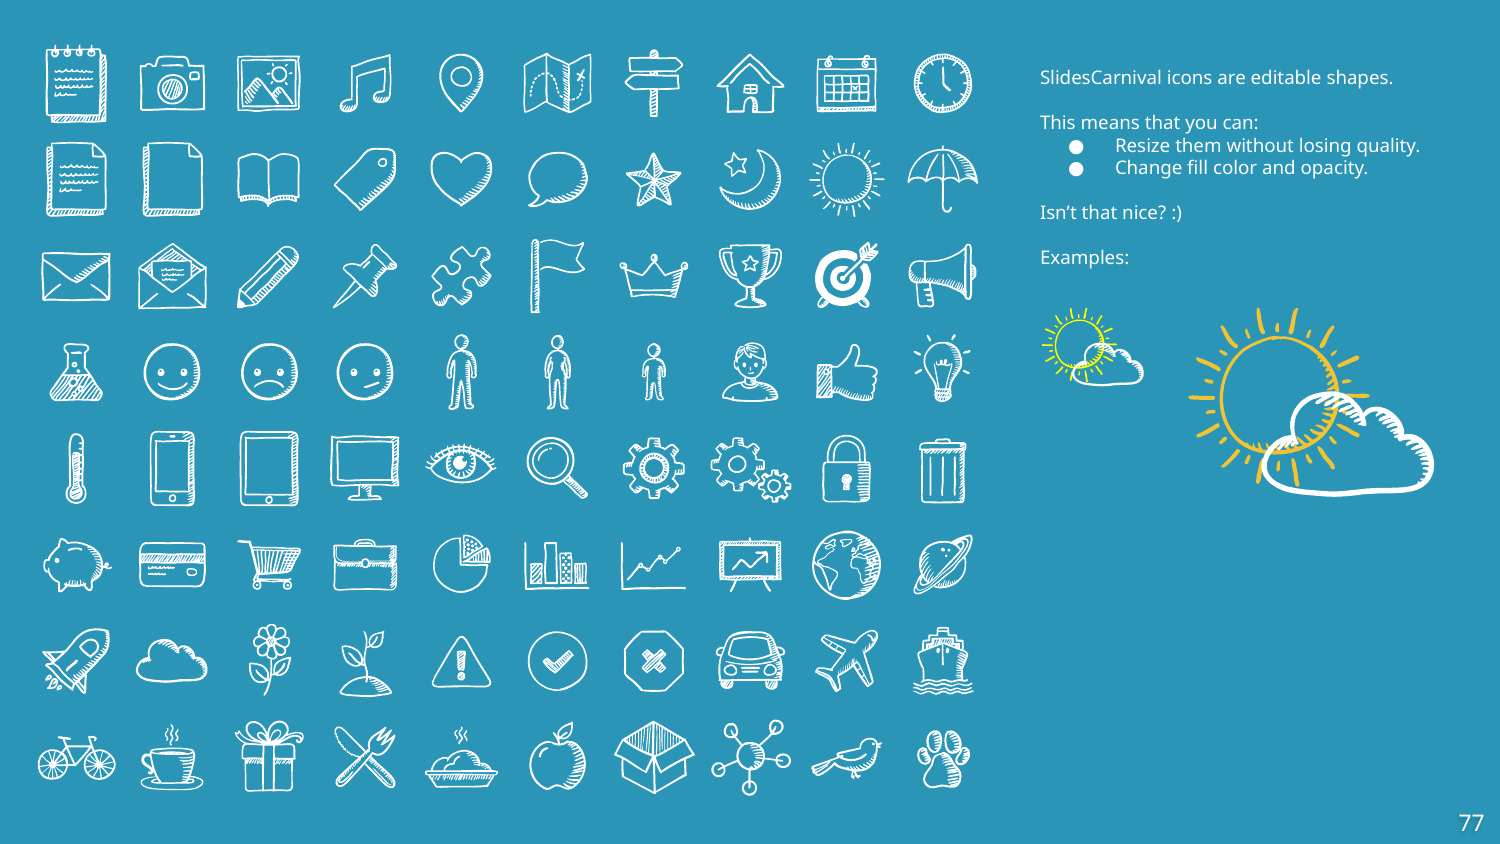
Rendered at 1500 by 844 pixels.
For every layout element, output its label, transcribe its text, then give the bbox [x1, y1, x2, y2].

text_box [526, 436, 588, 499]
text_box [135, 638, 208, 683]
text_box [625, 152, 682, 207]
text_box SlidesCarnival icons are editable shapes. This means that you can: Resize them without losing quality. Change fill color and opacity. Isn’t that nice? :) Examples: [1024, 51, 1451, 302]
text_box [528, 151, 588, 208]
text_box [1337, 355, 1360, 368]
slide_number 77 [1410, 793, 1500, 844]
text_box [913, 626, 974, 695]
text_box [917, 730, 970, 789]
text_box [914, 369, 922, 374]
text_box [431, 246, 492, 307]
text_box [641, 343, 666, 401]
text_box [330, 435, 400, 501]
text_box [719, 149, 781, 210]
text_box [913, 534, 973, 595]
text_box [1245, 328, 1251, 339]
text_box [722, 342, 779, 402]
text_box [1045, 307, 1113, 375]
text_box [446, 334, 477, 410]
text_box [1256, 308, 1265, 335]
text_box [816, 343, 878, 401]
text_box [716, 53, 785, 114]
text_box [339, 630, 393, 698]
text_box [234, 720, 304, 792]
text_box [624, 49, 684, 117]
text_box [529, 721, 586, 790]
text_box [1319, 325, 1335, 348]
text_box [1196, 423, 1220, 438]
text_box [140, 747, 204, 791]
text_box [908, 243, 977, 308]
text_box [852, 205, 856, 217]
text_box [613, 720, 695, 795]
text_box [1196, 357, 1221, 372]
text_box [1336, 423, 1360, 438]
text_box [1204, 378, 1214, 384]
text_box [1084, 370, 1088, 382]
text_box [138, 243, 207, 310]
text_box [1271, 406, 1339, 455]
text_box [620, 542, 686, 590]
text_box [619, 253, 689, 299]
text_box [139, 55, 206, 111]
text_box [143, 343, 201, 401]
text_box [523, 53, 592, 114]
text_box [237, 55, 301, 112]
text_box [1291, 458, 1300, 487]
text_box [1221, 449, 1241, 468]
text_box [907, 145, 979, 213]
text_box [433, 534, 491, 593]
text_box [816, 54, 877, 113]
text_box [811, 737, 883, 779]
text_box [812, 142, 885, 216]
text_box [332, 244, 398, 309]
text_box [718, 244, 783, 309]
text_box [1305, 454, 1313, 464]
text_box [249, 623, 292, 696]
text_box [149, 430, 195, 507]
text_box [49, 343, 103, 402]
text_box [142, 141, 204, 217]
text_box [65, 433, 87, 504]
text_box [919, 438, 967, 504]
text_box [46, 141, 107, 217]
text_box [431, 635, 492, 688]
text_box [339, 54, 392, 113]
text_box [1276, 460, 1281, 472]
text_box [164, 727, 169, 741]
text_box [710, 437, 792, 503]
text_box [715, 631, 786, 690]
text_box [237, 540, 301, 590]
text_box [530, 239, 586, 314]
text_box [139, 542, 206, 588]
text_box [815, 629, 879, 693]
text_box [237, 245, 299, 309]
text_box [1261, 391, 1435, 497]
text_box [711, 719, 791, 796]
text_box [1188, 395, 1215, 400]
text_box [37, 735, 116, 780]
text_box [237, 153, 300, 207]
text_box [1244, 454, 1251, 465]
text_box [1072, 342, 1144, 387]
text_box [42, 628, 110, 694]
text_box [45, 44, 107, 124]
text_box [926, 334, 932, 342]
text_box [454, 726, 468, 745]
text_box [333, 538, 398, 591]
text_box [169, 724, 174, 746]
text_box [439, 53, 484, 113]
text_box [334, 726, 396, 789]
text_box [1219, 335, 1340, 454]
text_box [1205, 409, 1216, 414]
text_box [1317, 446, 1335, 470]
text_box [622, 437, 685, 500]
text_box [1275, 322, 1280, 333]
text_box [430, 151, 493, 207]
text_box [1256, 457, 1263, 484]
text_box [1220, 325, 1238, 349]
text_box [175, 728, 179, 742]
text_box [812, 530, 881, 600]
text_box [425, 443, 497, 484]
text_box [43, 538, 112, 593]
text_box [241, 343, 298, 401]
text_box [544, 334, 571, 410]
text_box [527, 631, 588, 691]
text_box [424, 749, 499, 788]
text_box [822, 434, 871, 503]
text_box [1345, 393, 1370, 399]
text_box [913, 53, 973, 114]
text_box [815, 241, 879, 308]
text_box [41, 252, 111, 302]
text_box [1288, 308, 1299, 335]
text_box [718, 537, 782, 593]
text_box [524, 542, 590, 590]
text_box [1306, 329, 1312, 339]
text_box [333, 147, 396, 211]
text_box [913, 351, 921, 356]
text_box [336, 343, 394, 401]
text_box [923, 341, 963, 403]
text_box [623, 630, 684, 692]
text_box [1342, 379, 1352, 384]
text_box [239, 430, 299, 507]
